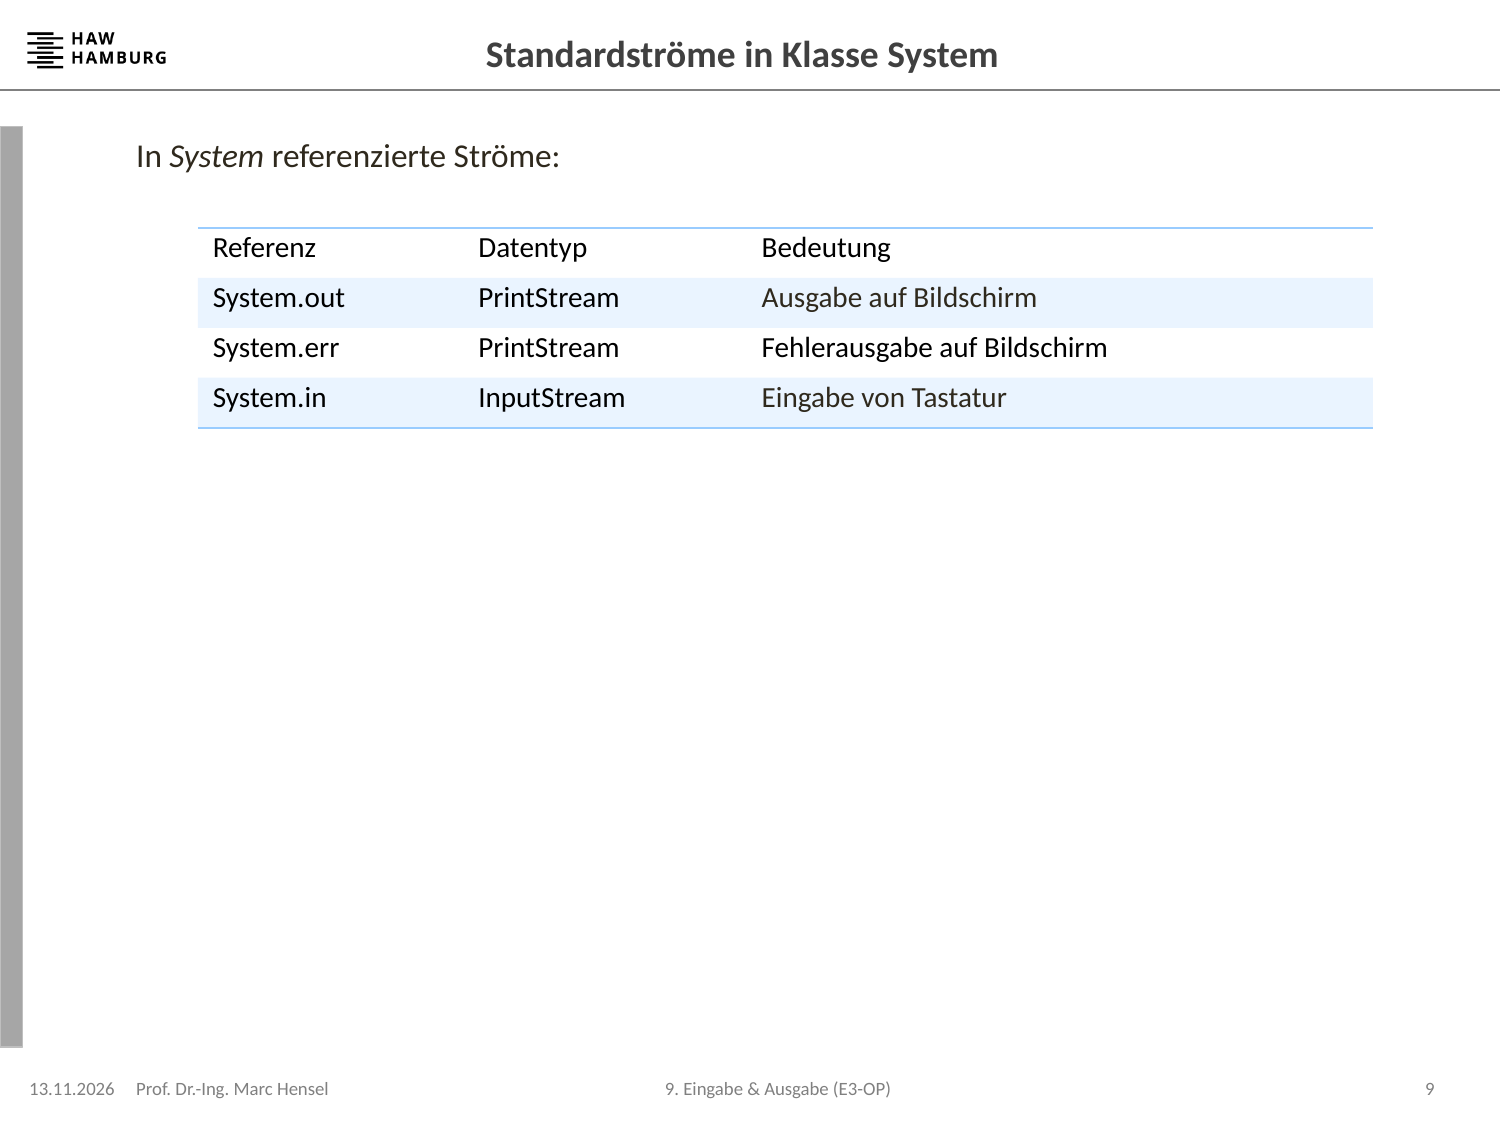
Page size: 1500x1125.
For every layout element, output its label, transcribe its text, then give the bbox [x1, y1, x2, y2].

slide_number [22, 1076, 135, 1100]
table_header Datentyp [463, 229, 747, 278]
table_header Referenz [198, 229, 463, 278]
table_cell InputStream [463, 378, 747, 427]
footer Prof. Dr.-Ing. Marc Hensel [135, 1076, 362, 1100]
table_cell Fehlerausgabe auf Bildschirm [747, 328, 1373, 378]
table_cell System.err [198, 328, 463, 378]
table_cell PrintStream [463, 278, 747, 328]
list In System referenzierte Ströme: [135, 126, 1436, 1048]
table_cell PrintStream [463, 328, 747, 378]
table_header Bedeutung [747, 229, 1373, 278]
title Standardströme in Klasse System [185, 22, 1315, 83]
table_cell System.in [198, 378, 463, 427]
table_cell Eingabe von Tastatur [747, 378, 1373, 427]
table_cell System.out [198, 278, 463, 328]
table_cell Ausgabe auf Bildschirm [747, 278, 1373, 328]
picture [15, 20, 177, 80]
slide_number 9 [1338, 1076, 1435, 1100]
